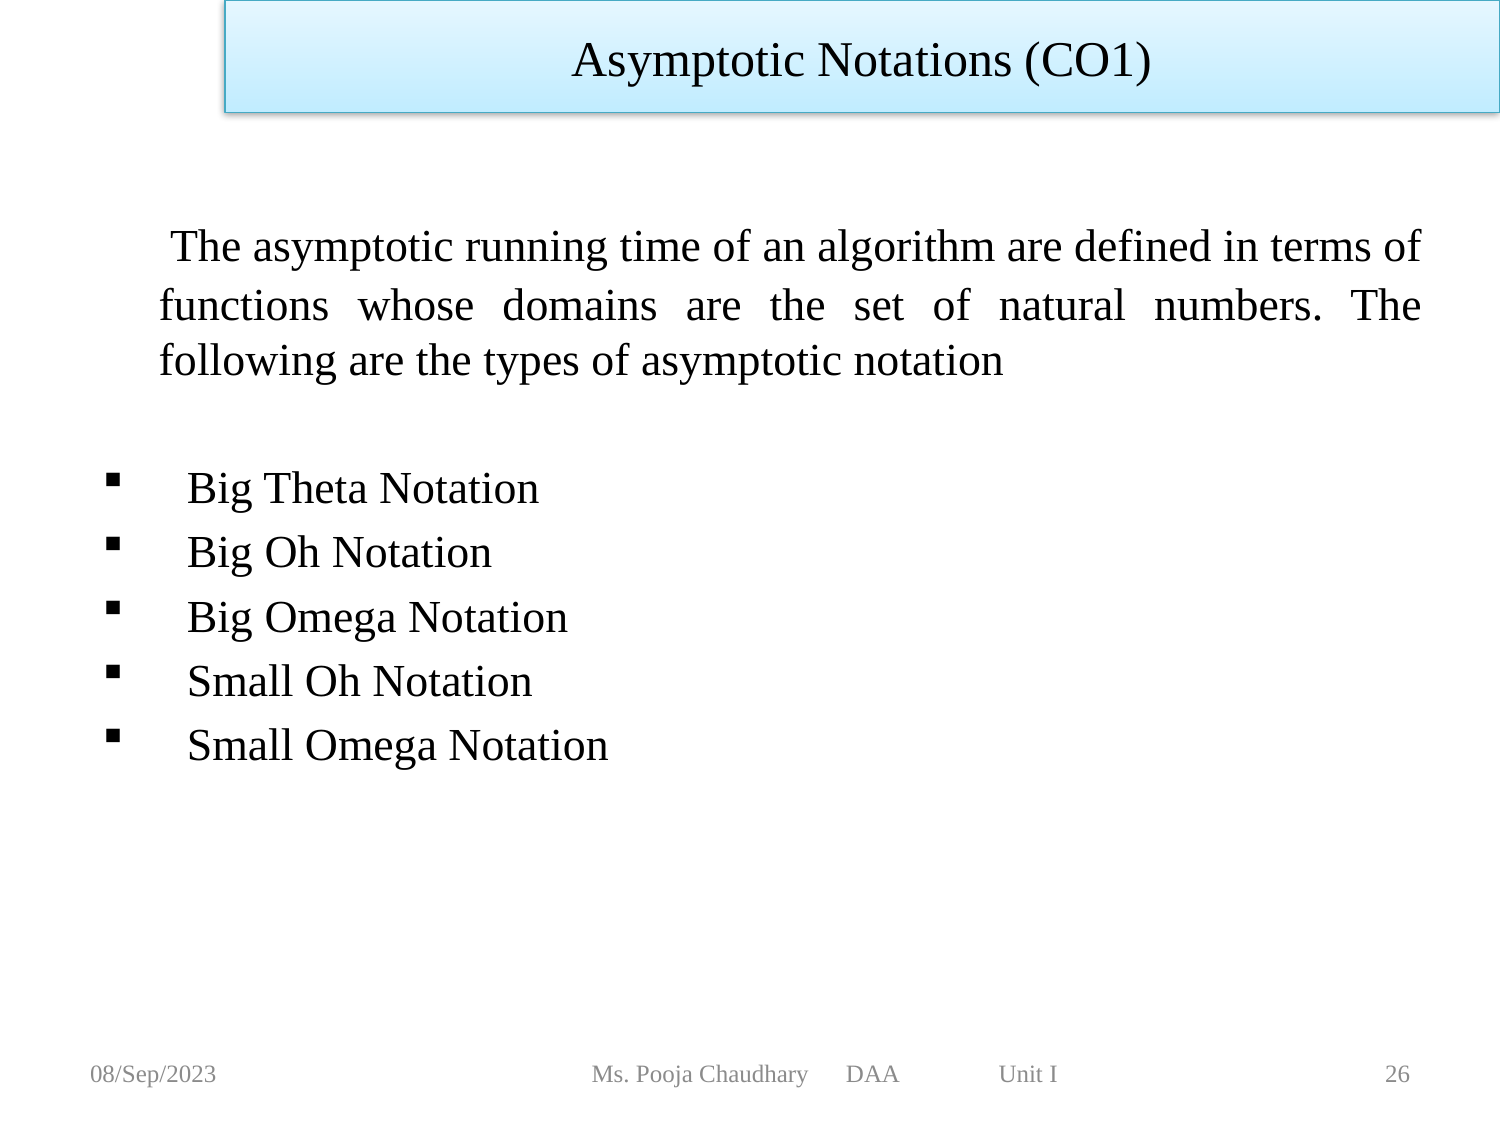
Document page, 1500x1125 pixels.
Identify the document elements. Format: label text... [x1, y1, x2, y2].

footer Ms. Pooja Chaudhary DAA Unit I [412, 1042, 1074, 1103]
slide_number 08/Sep/2023 [75, 1042, 412, 1103]
list The asymptotic running time of an algorithm are defined in terms of functions whose domains are the set of natural numbers. The following are the types of asymptotic notation Big Theta Notation Big Oh Notation Big Omega Notation Small Oh Notation Small Omega Notation [87, 187, 1438, 930]
text_box Asymptotic Notations (CO1) [224, 0, 1500, 113]
slide_number 26 [1074, 1042, 1425, 1103]
